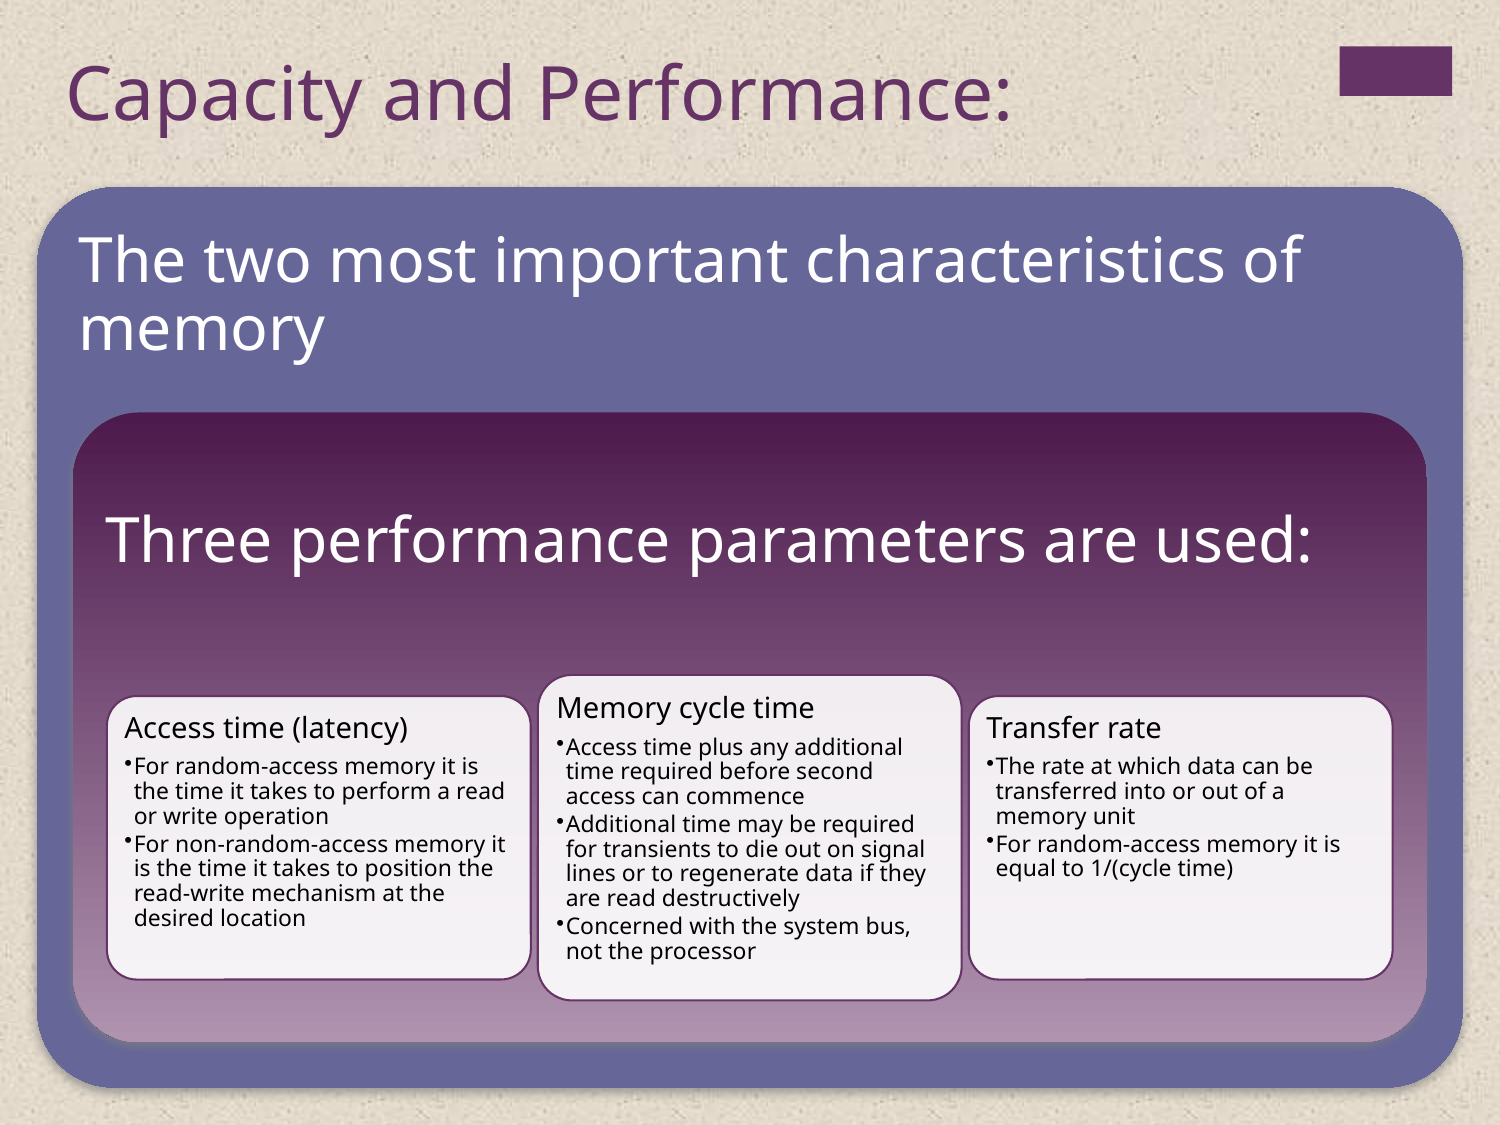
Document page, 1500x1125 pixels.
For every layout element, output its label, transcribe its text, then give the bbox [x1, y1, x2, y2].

title Capacity and Performance: [50, 37, 1290, 184]
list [36, 186, 1463, 1088]
picture [0, 0, 1500, 1125]
